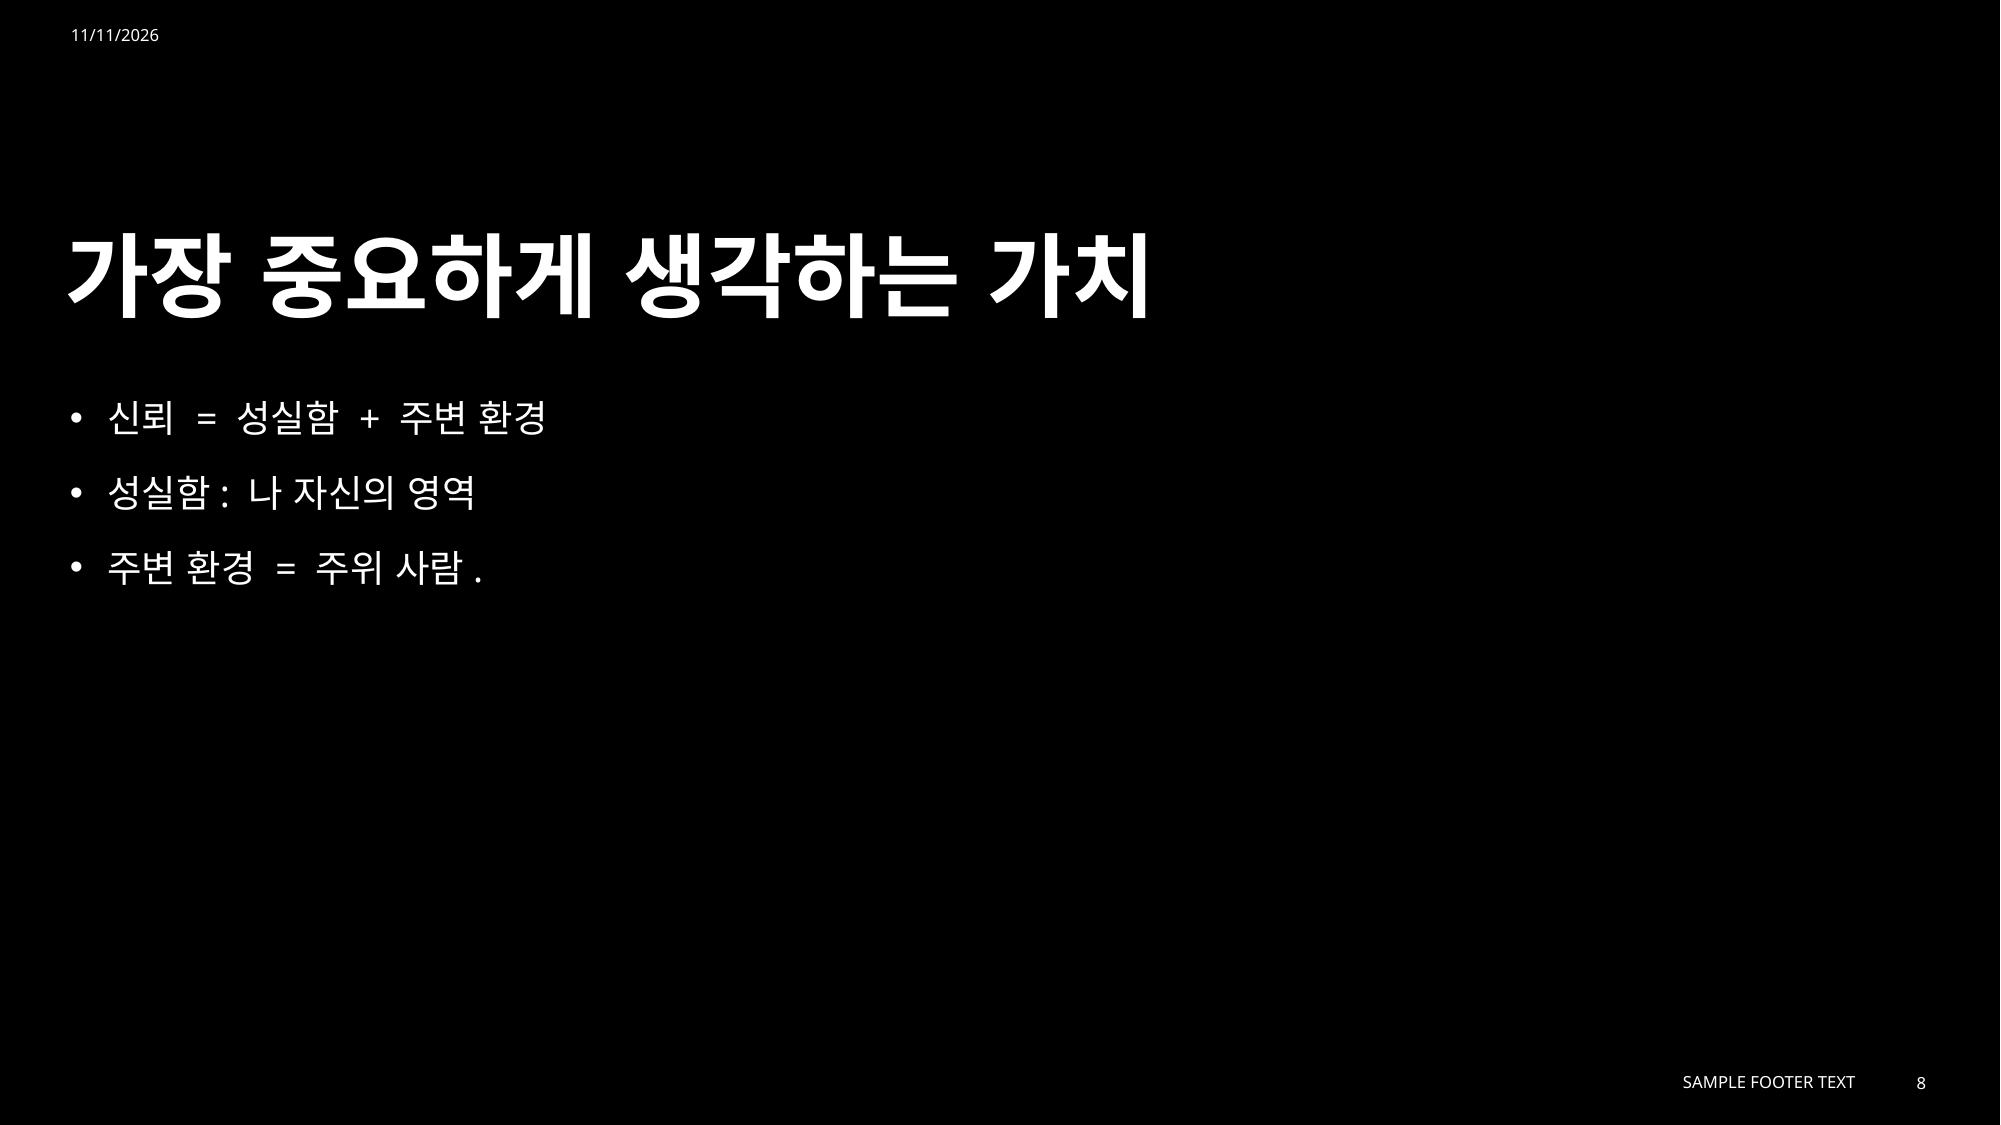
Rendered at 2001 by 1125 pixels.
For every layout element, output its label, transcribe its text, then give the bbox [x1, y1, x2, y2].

list 신뢰 = 성실함 + 주변 환경 성실함: 나 자신의 영역 주변 환경 = 주위 사람. [55, 378, 1689, 1014]
slide_number 8 [1870, 1054, 1942, 1114]
footer Sample Footer Text [1204, 1053, 1871, 1114]
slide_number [55, 10, 506, 63]
title 가장 중요하게 생각하는 가치 [50, 101, 1684, 338]
